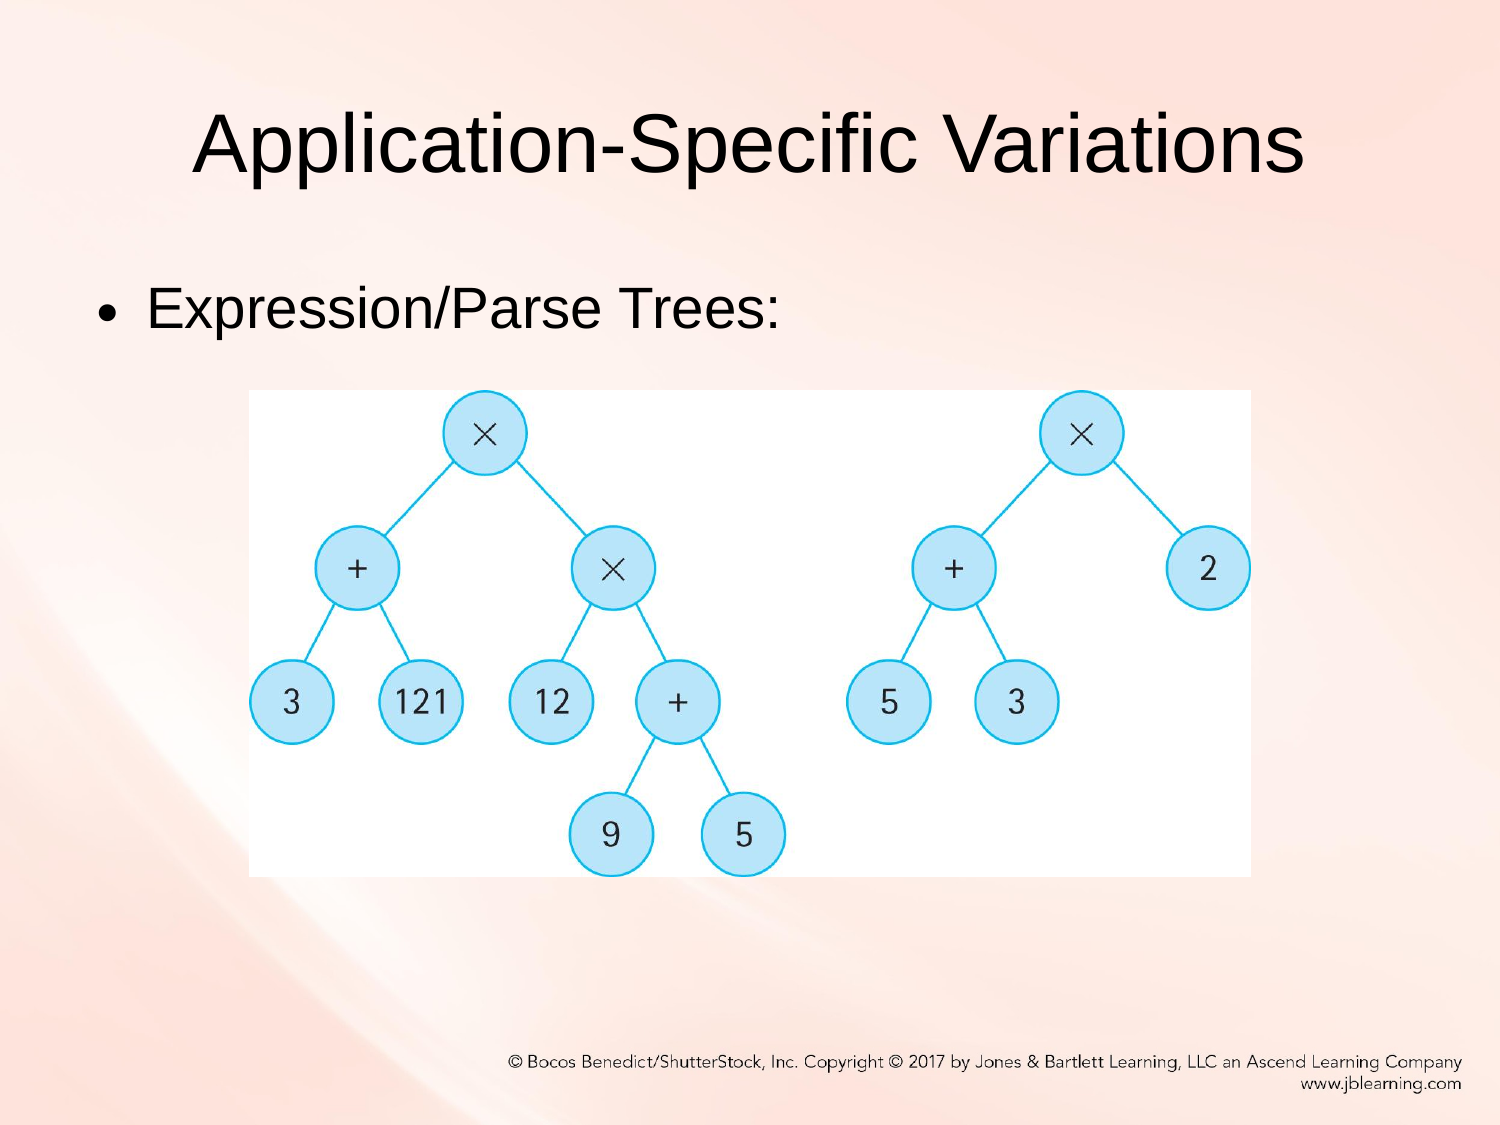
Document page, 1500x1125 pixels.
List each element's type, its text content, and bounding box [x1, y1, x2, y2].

text_box Expression/Parse Trees: [74, 262, 1425, 1005]
text_box Application-Specific Variations [74, 45, 1425, 233]
picture [0, 0, 1500, 1125]
